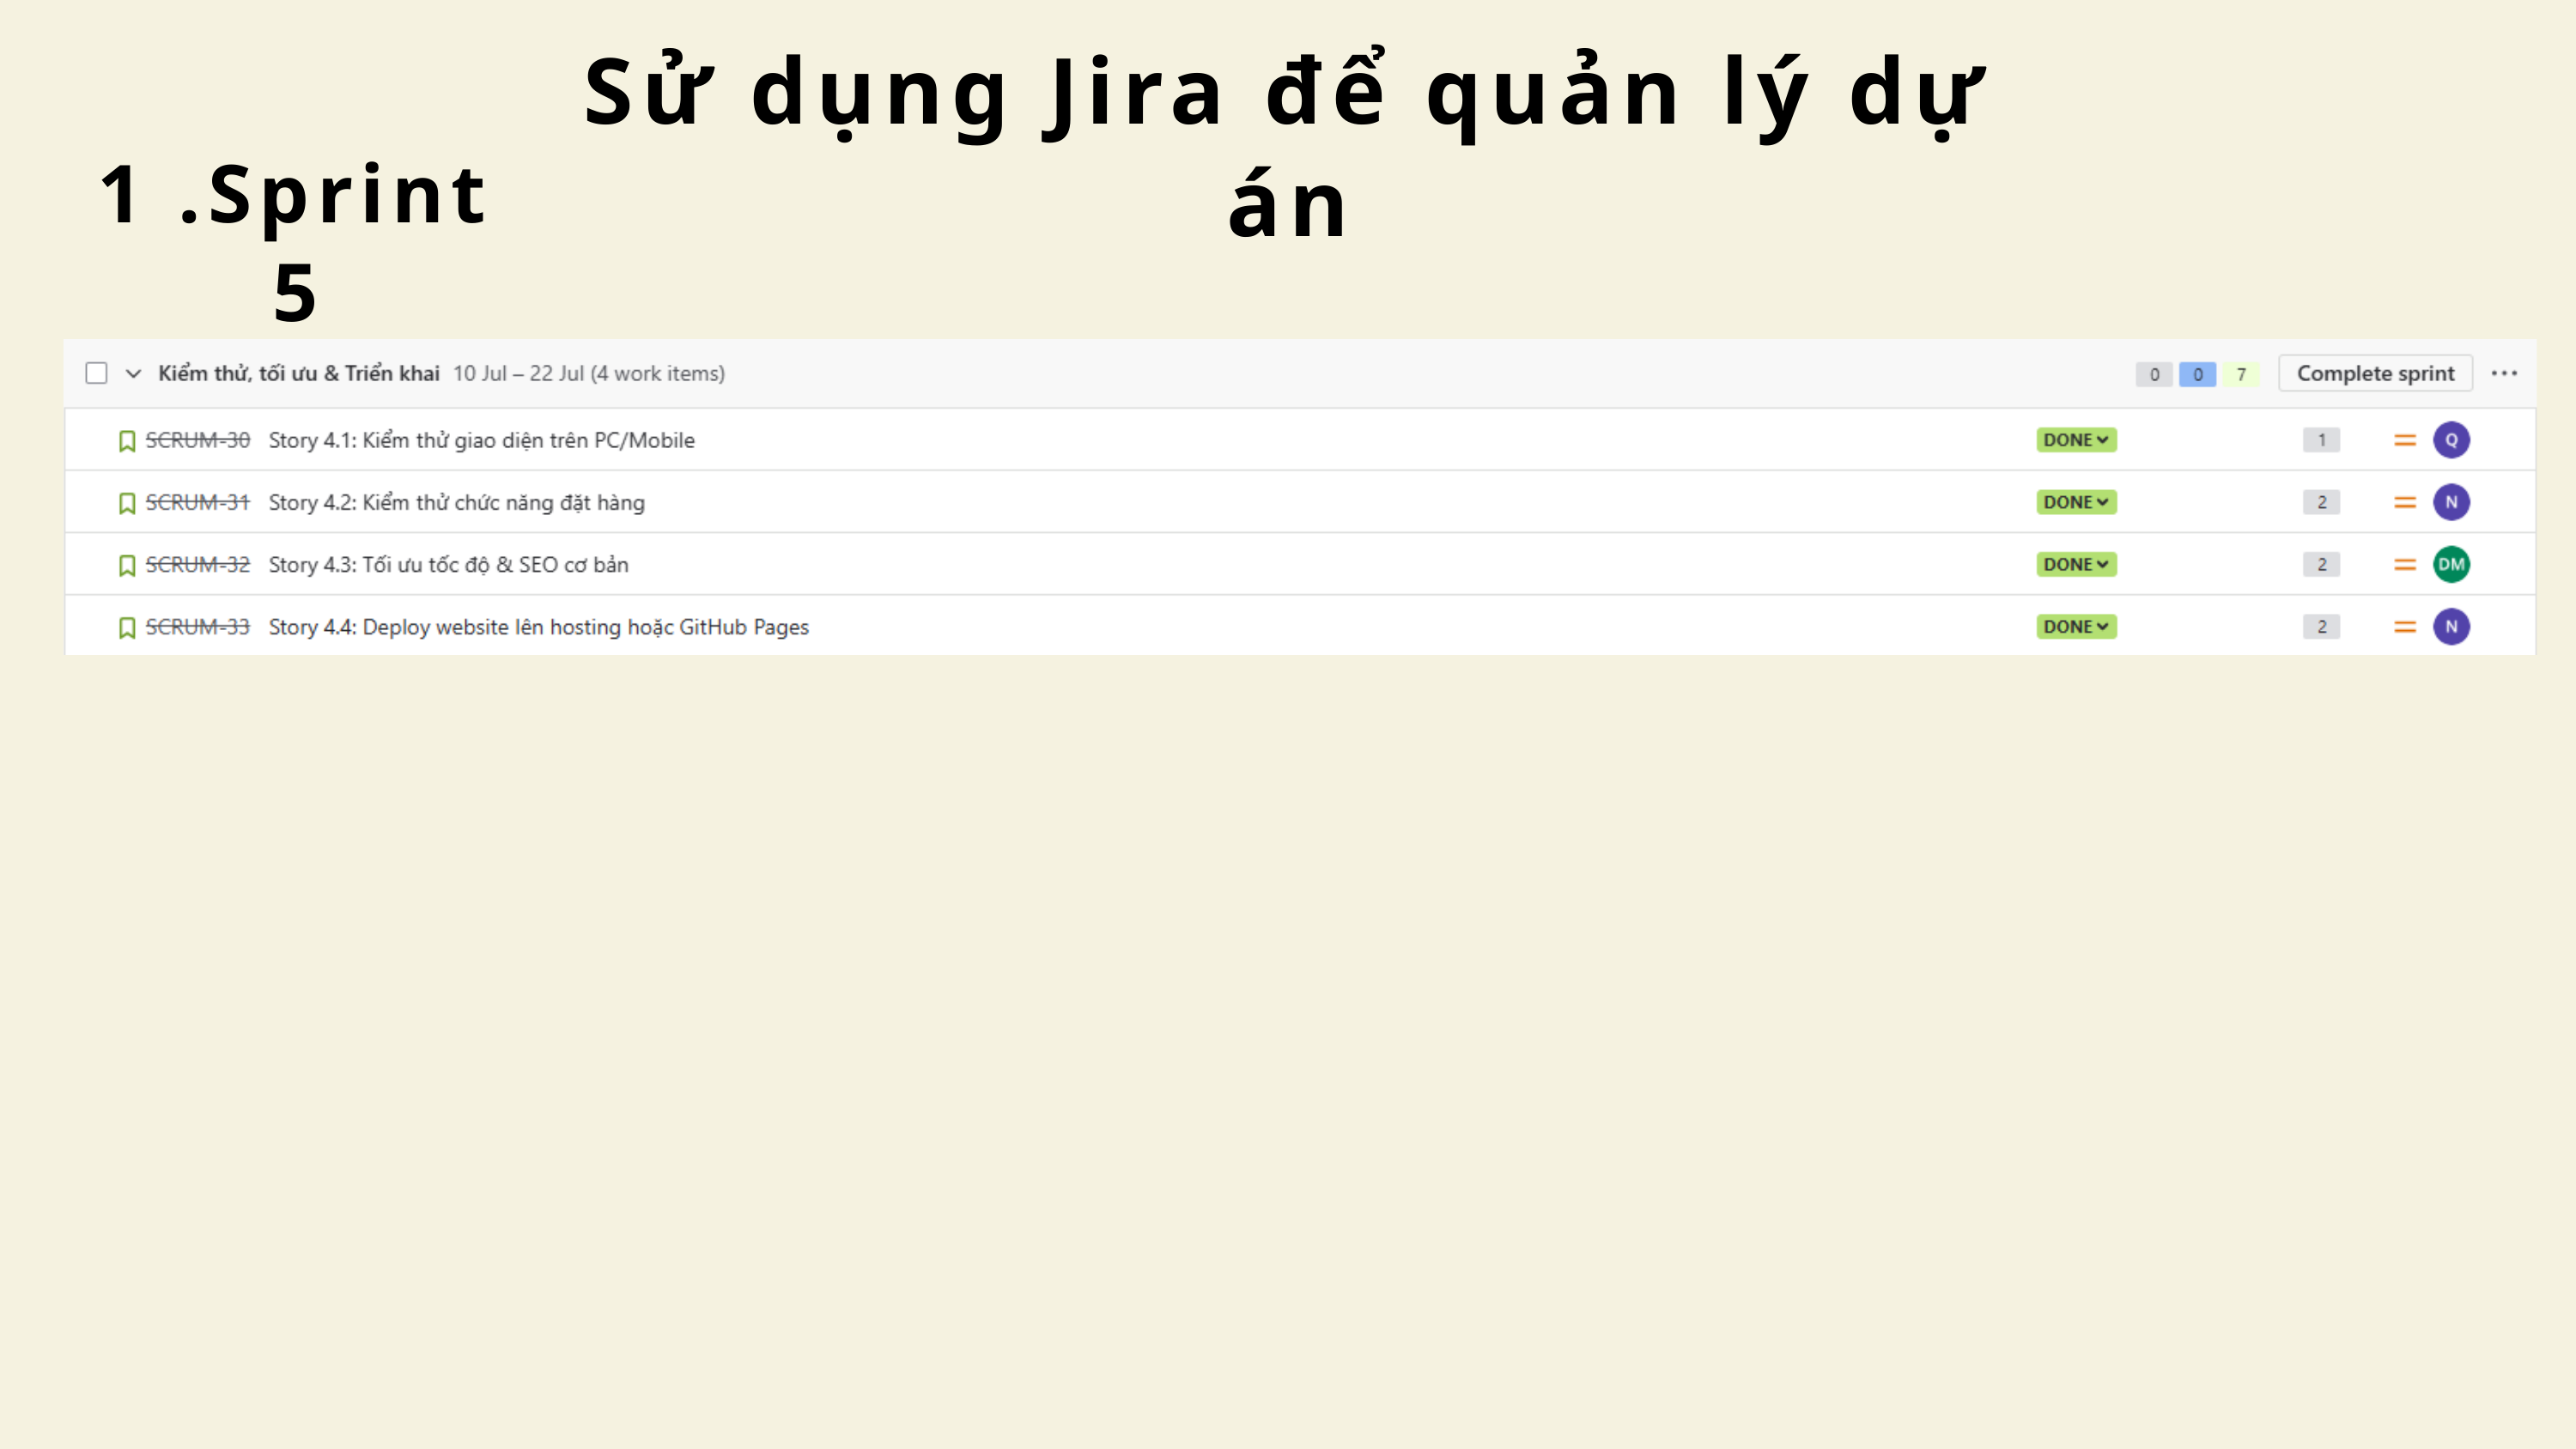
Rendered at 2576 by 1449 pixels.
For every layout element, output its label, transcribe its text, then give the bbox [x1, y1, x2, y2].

text_box Sử dụng Jira để quản lý dự án [513, 28, 2063, 255]
text_box 1 .Sprint 5 [63, 139, 529, 437]
text_box [63, 339, 2537, 656]
